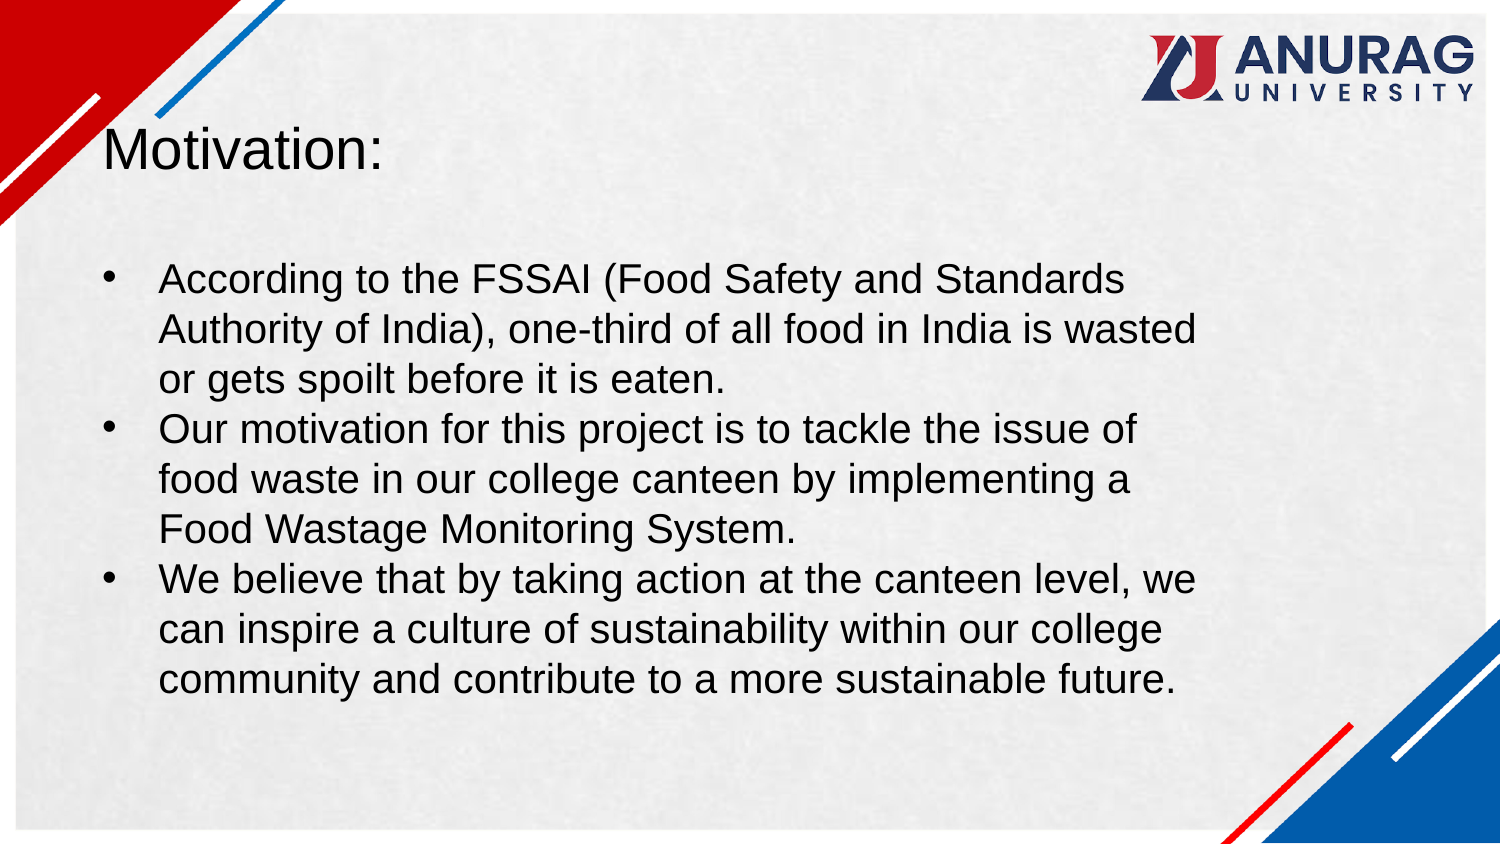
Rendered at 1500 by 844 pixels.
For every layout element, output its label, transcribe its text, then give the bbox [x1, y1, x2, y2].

picture [0, 0, 1500, 844]
text_box [87, 254, 1465, 741]
text_box Motivation: [87, 103, 1438, 245]
text_box According to the FSSAI (Food Safety and Standards Authority of India), one-third of all food in India is wasted or gets spoilt before it is eaten. Our motivation for this project is to tackle the issue of food waste in our college canteen by implementing a Food Wastage Monitoring System. We believe that by taking action at the canteen level, we can inspire a culture of sustainability within our college community and contribute to a more sustainable future. [87, 244, 1244, 710]
